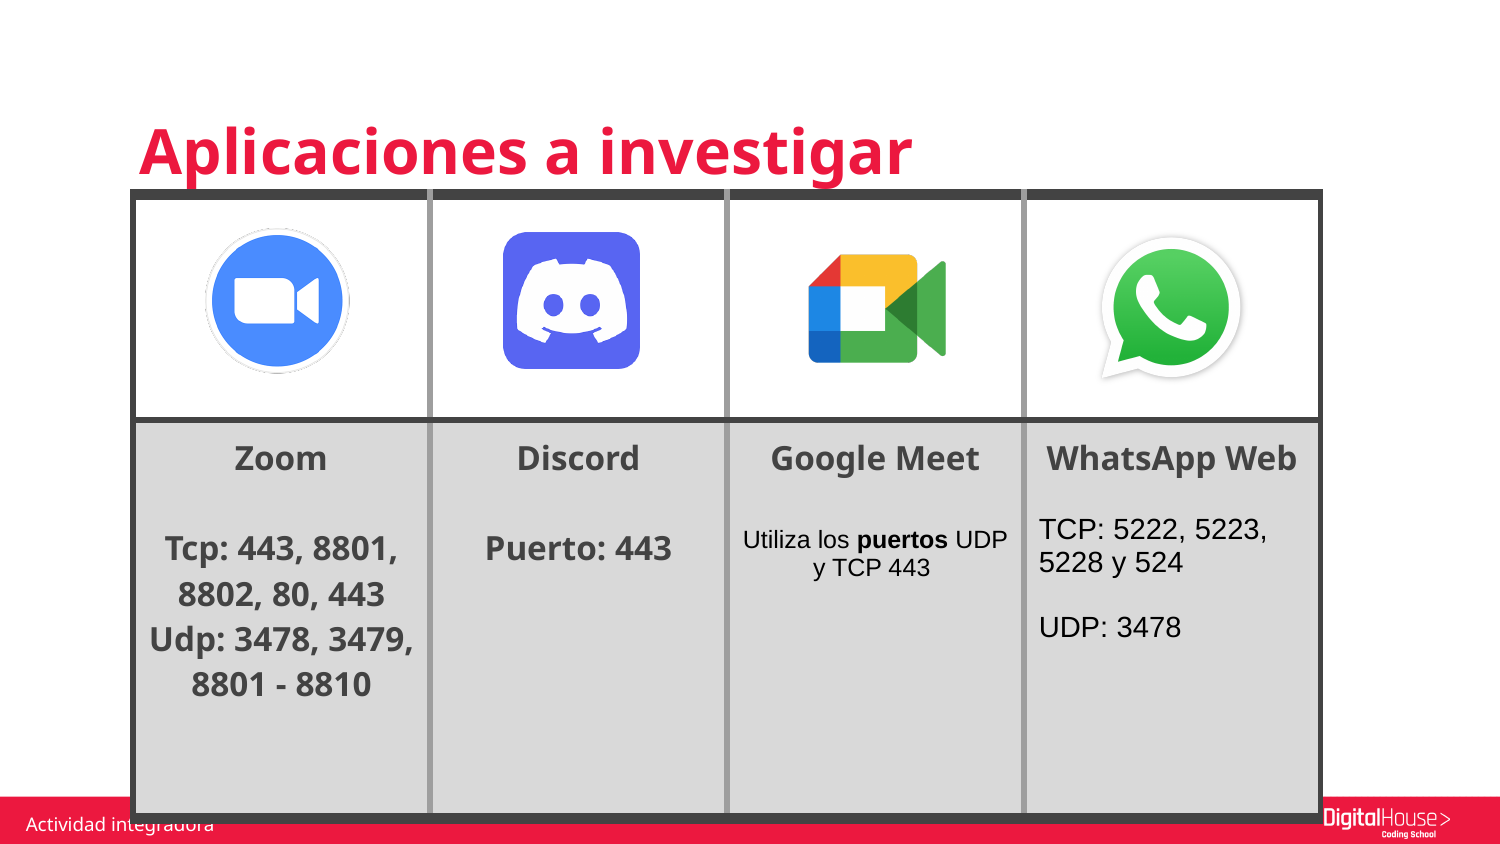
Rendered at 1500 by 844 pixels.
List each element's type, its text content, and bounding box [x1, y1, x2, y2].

picture [1324, 808, 1450, 839]
picture [799, 232, 952, 385]
picture [503, 232, 640, 370]
table_cell Zoom Tcp: 443, 8801, 8802, 80, 443 Udp: 3478, 3479, 8801 - 8810 [136, 423, 427, 813]
text_box Aplicaciones a investigar [124, 99, 1019, 203]
table_header [136, 203, 427, 417]
picture [200, 224, 353, 377]
table_header [1027, 200, 1318, 417]
table_cell Google Meet Utiliza los puertos UDP y TCP 443 [730, 423, 1021, 813]
table_cell WhatsApp Web TCP: 5222, 5223, 5228 y 524 UDP: 3478 [1027, 423, 1318, 813]
table_header [433, 203, 724, 417]
table_header [730, 200, 1021, 417]
picture [1088, 225, 1255, 392]
table_cell Discord Puerto: 443 [433, 423, 724, 813]
